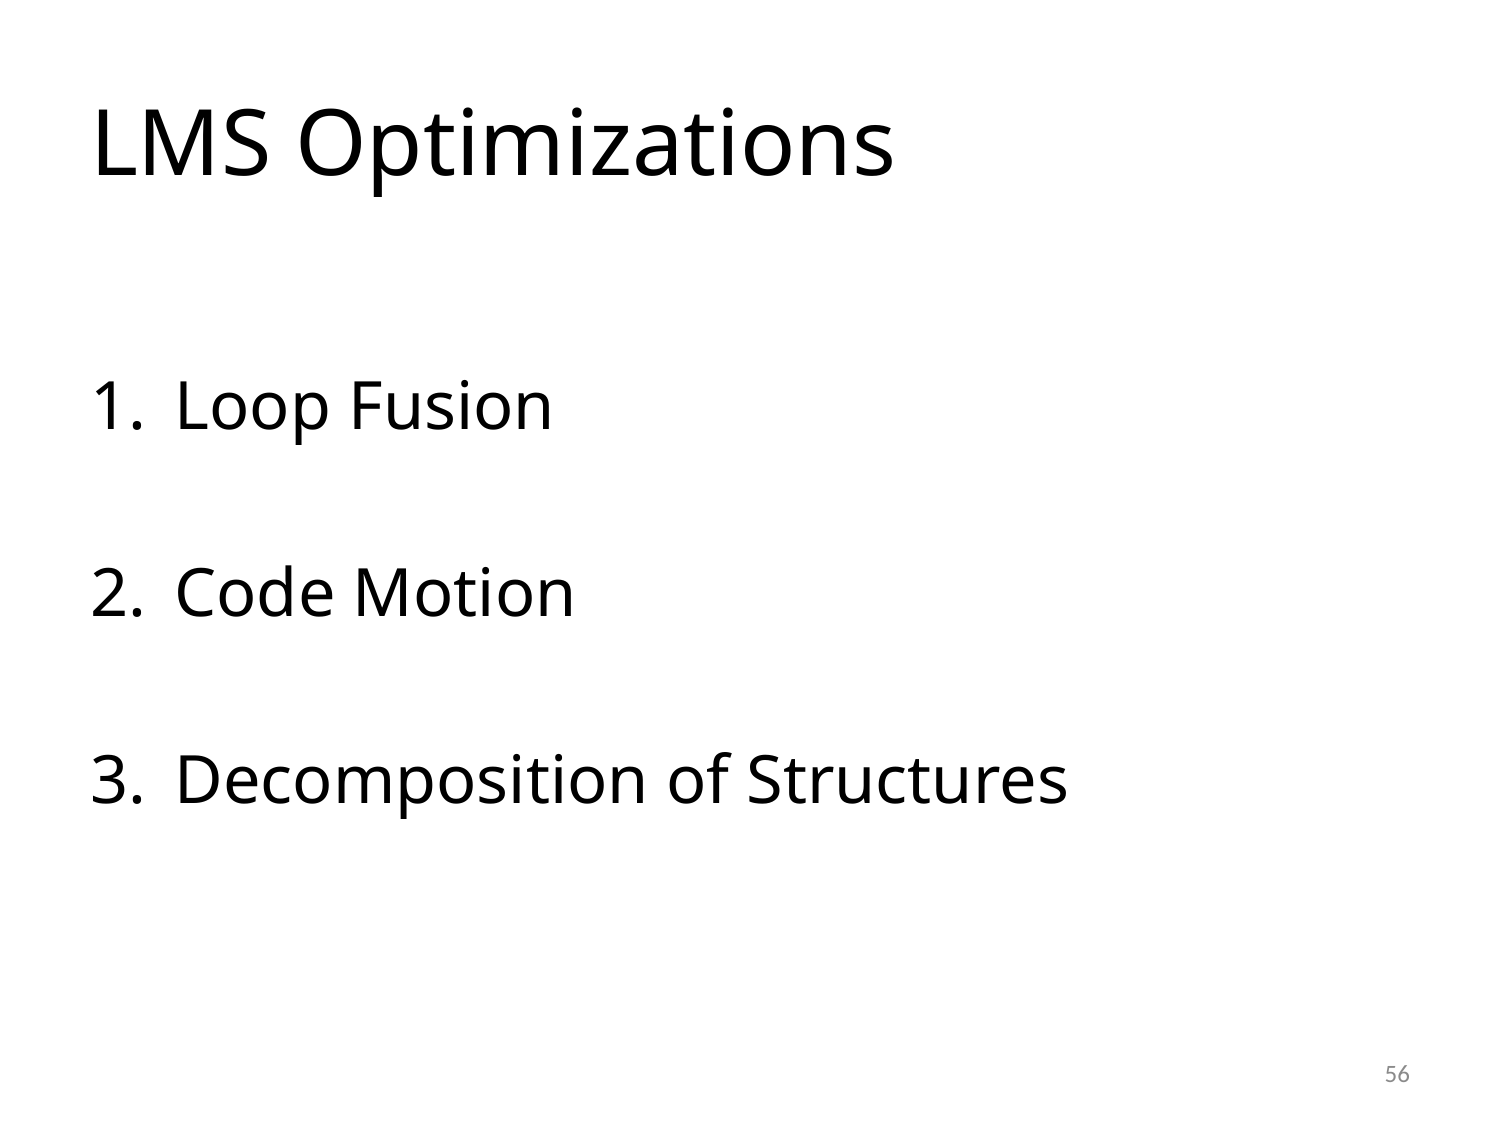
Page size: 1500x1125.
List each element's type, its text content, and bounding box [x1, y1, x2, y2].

slide_number 56 [1074, 1042, 1425, 1103]
title LMS Optimizations [75, 45, 1425, 233]
list Loop Fusion Code Motion Decomposition of Structures [75, 262, 1425, 1005]
